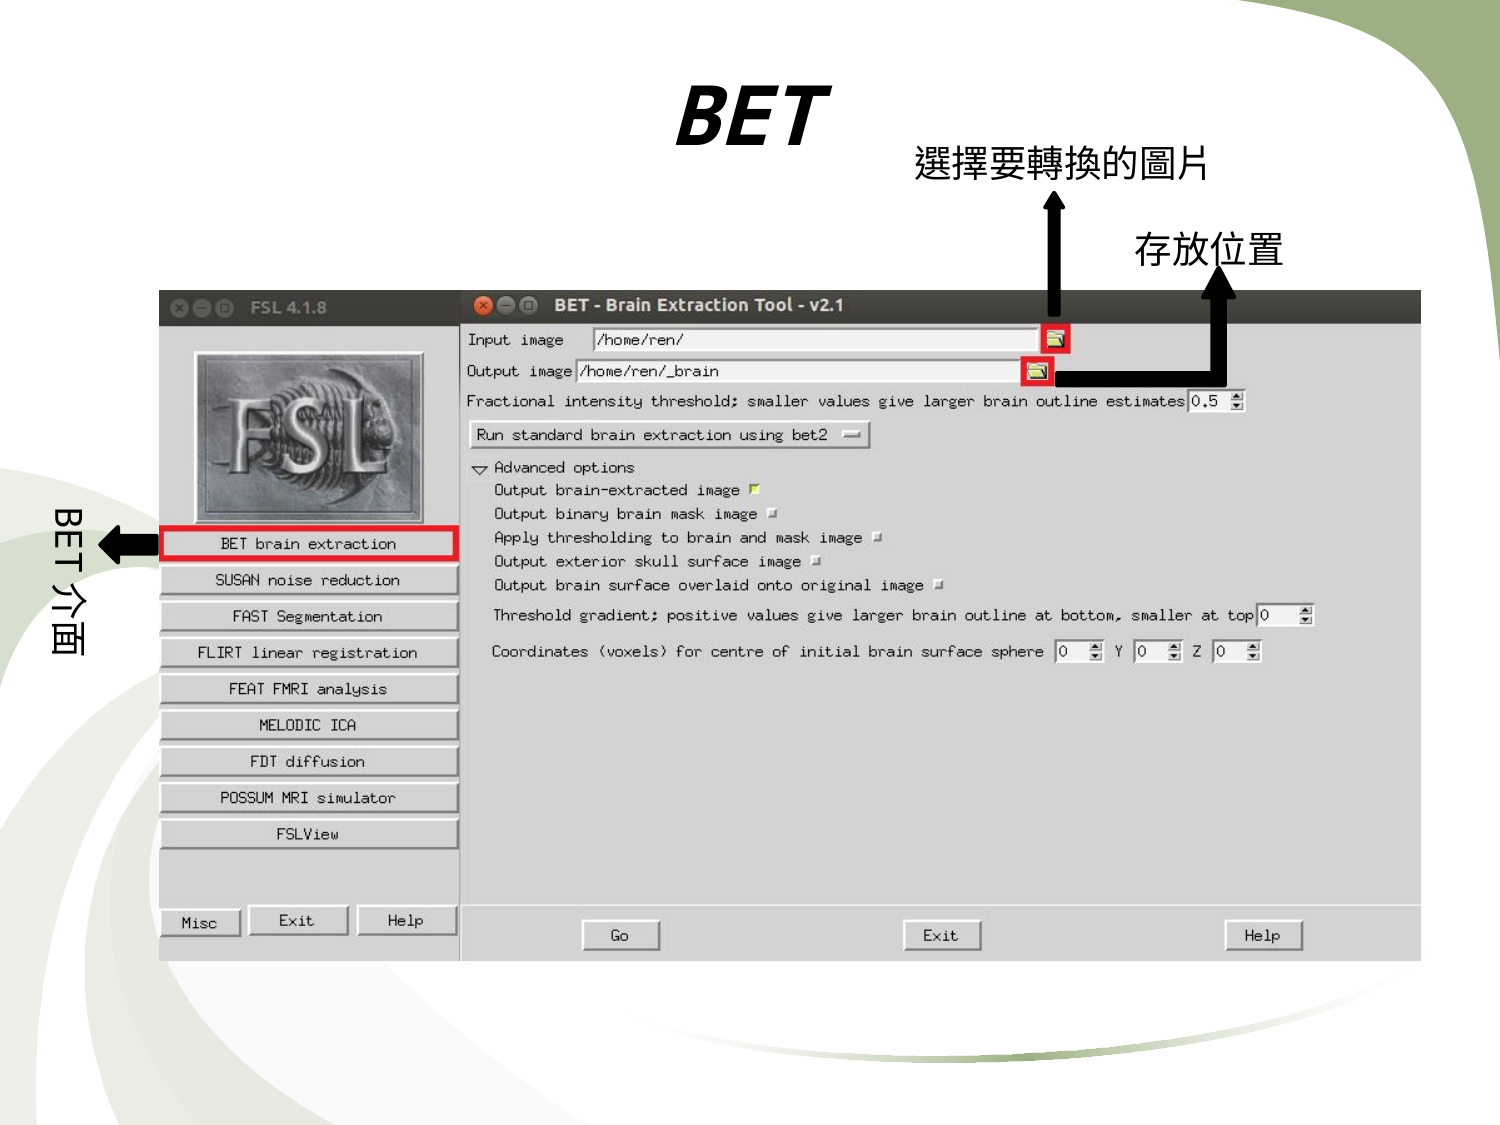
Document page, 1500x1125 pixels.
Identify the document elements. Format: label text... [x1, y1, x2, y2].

text_box [1205, 279, 1233, 289]
text_box BET [513, 54, 975, 170]
picture [159, 290, 1421, 961]
text_box [101, 525, 154, 565]
text_box 存放位置 [1120, 218, 1500, 279]
text_box BET介面 [24, 491, 101, 728]
text_box [1043, 192, 1065, 289]
text_box 選擇要轉換的圖片 [899, 132, 1240, 192]
